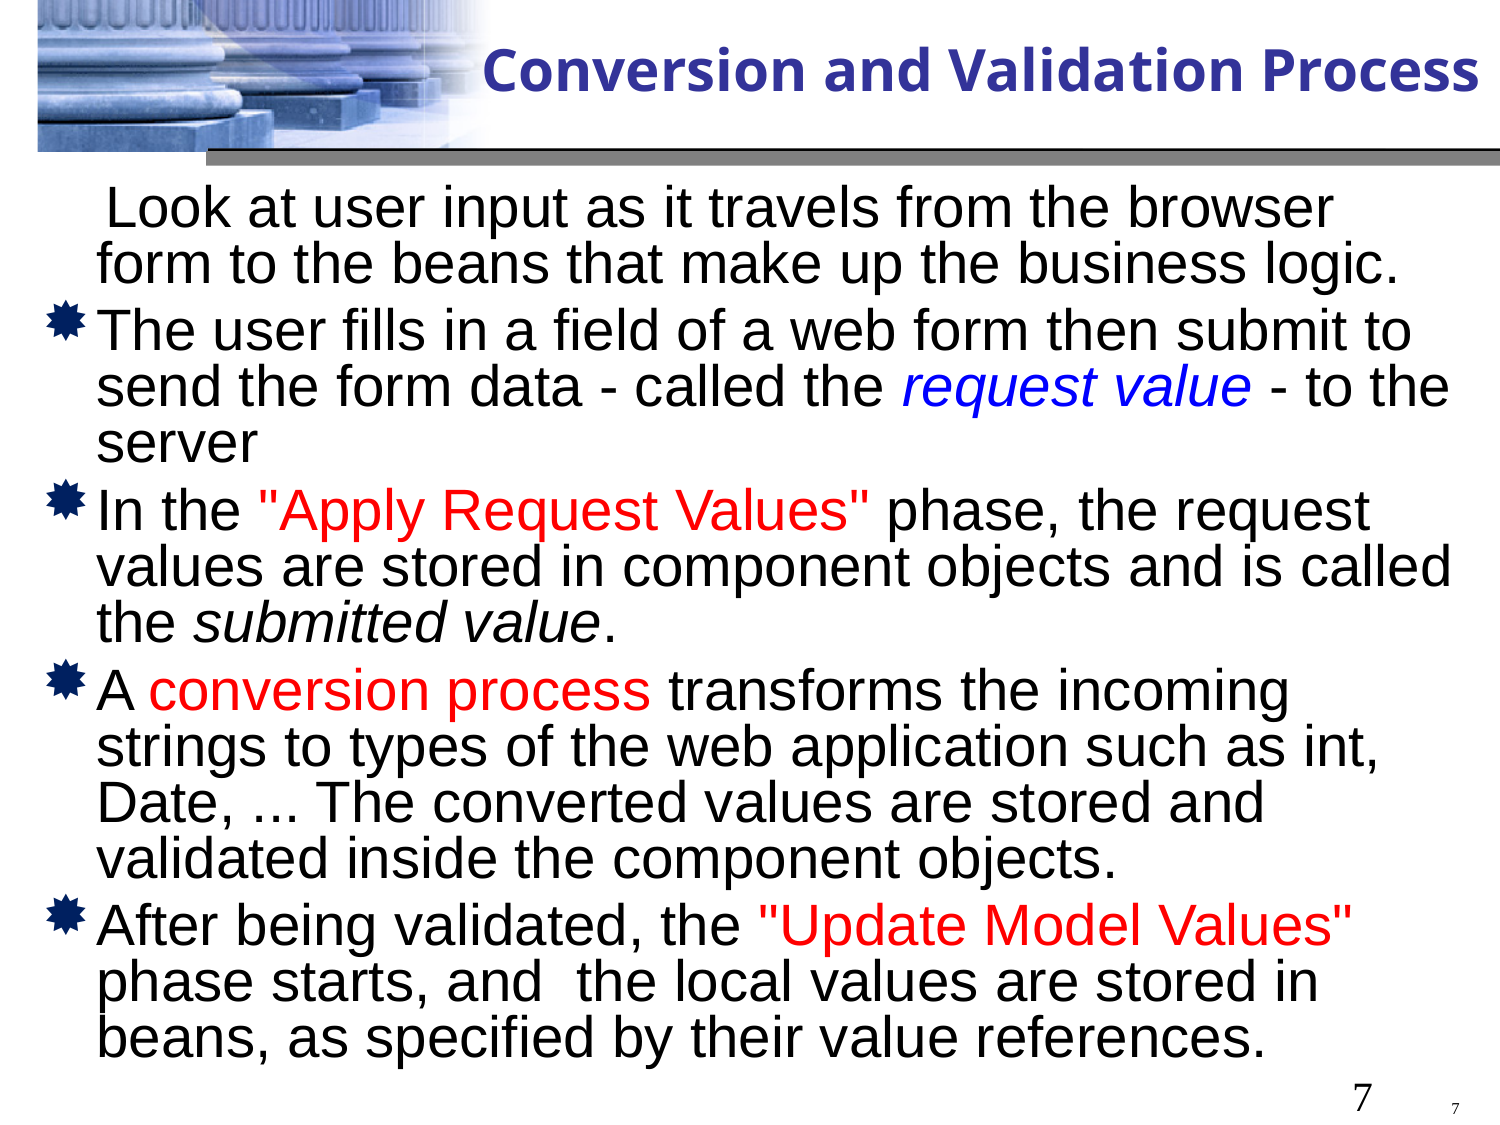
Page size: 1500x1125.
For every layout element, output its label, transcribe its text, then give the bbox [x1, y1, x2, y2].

picture [37, 0, 462, 152]
title Conversion and Validation Process [462, 0, 1500, 151]
list Look at user input as it travels from the browser form to the beans that make up the business logic. The user fills in a field of a web form then submit to send the form data - called the request value - to the server In the "Apply Request Values" phase, the request values are stored in component objects and is called the submitted value. A conversion process transforms the incoming strings to types of the web application such as int, Date, ... The converted values are stored and validated inside the component objects. After being validated, the "Update Model Values" phase starts, and the local values are stored in beans, as specified by their value references. [24, 174, 1476, 1063]
slide_number 7 [1362, 1074, 1476, 1125]
